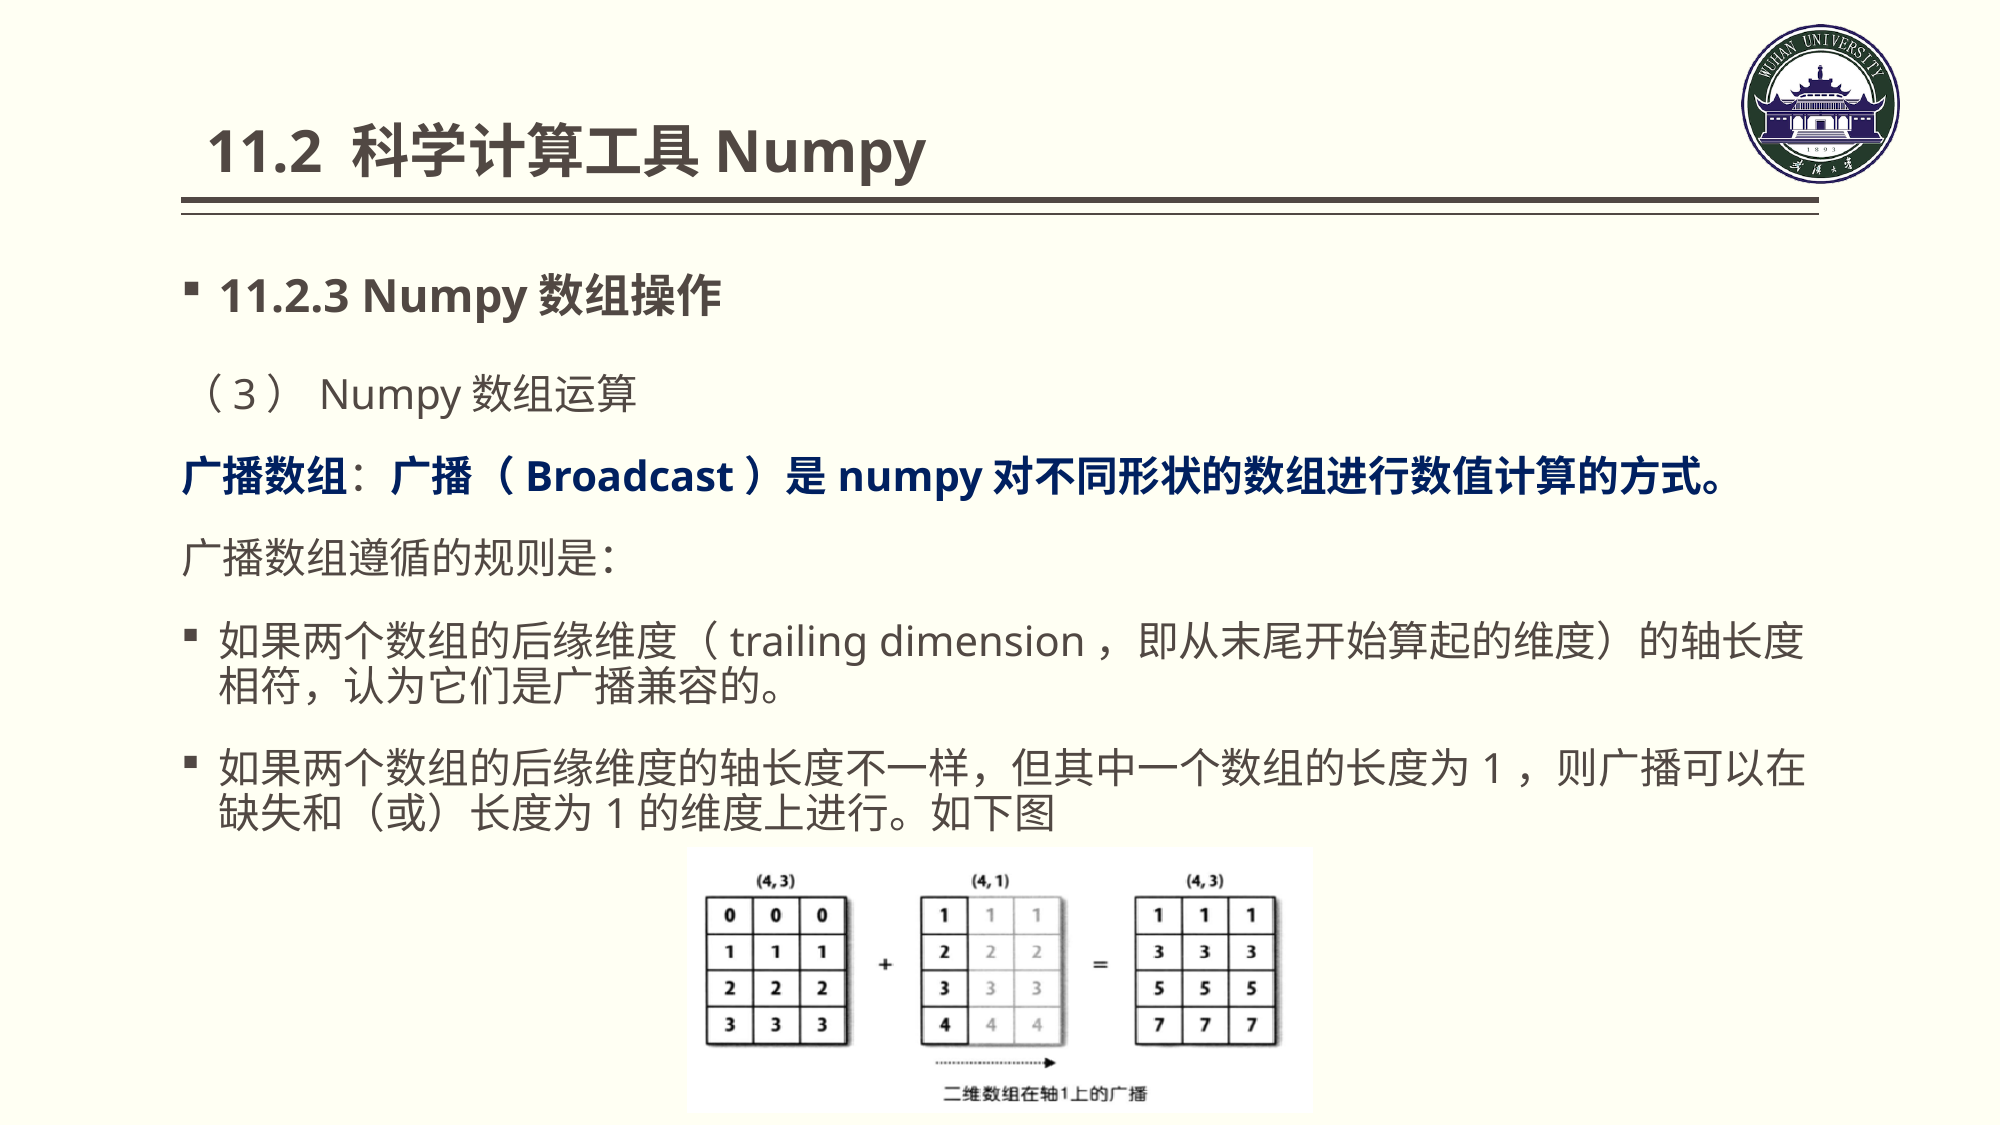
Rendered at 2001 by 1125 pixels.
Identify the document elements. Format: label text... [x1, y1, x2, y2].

text_box 11.2 科学计算工具Numpy [206, 12, 1844, 193]
list 11.2.3 Numpy数组操作 （3）Numpy数组运算 广播数组：广播（Broadcast）是numpy对不同形状的数组进行数值计算的方式。 广播数组遵循的规则是： 如果两个数组的后缘维度（trailing dimension，即从末尾开始算起的维度）的轴长度相符，认为它们是广播兼容的。 如果两个数组的后缘维度的轴长度不一样，但其中一个数组的长度为1，则广播可以在缺失和（或）长度为1的维度上进行。如下图 [181, 231, 1819, 1024]
picture [1844, 24, 1900, 184]
picture [687, 847, 1313, 1113]
